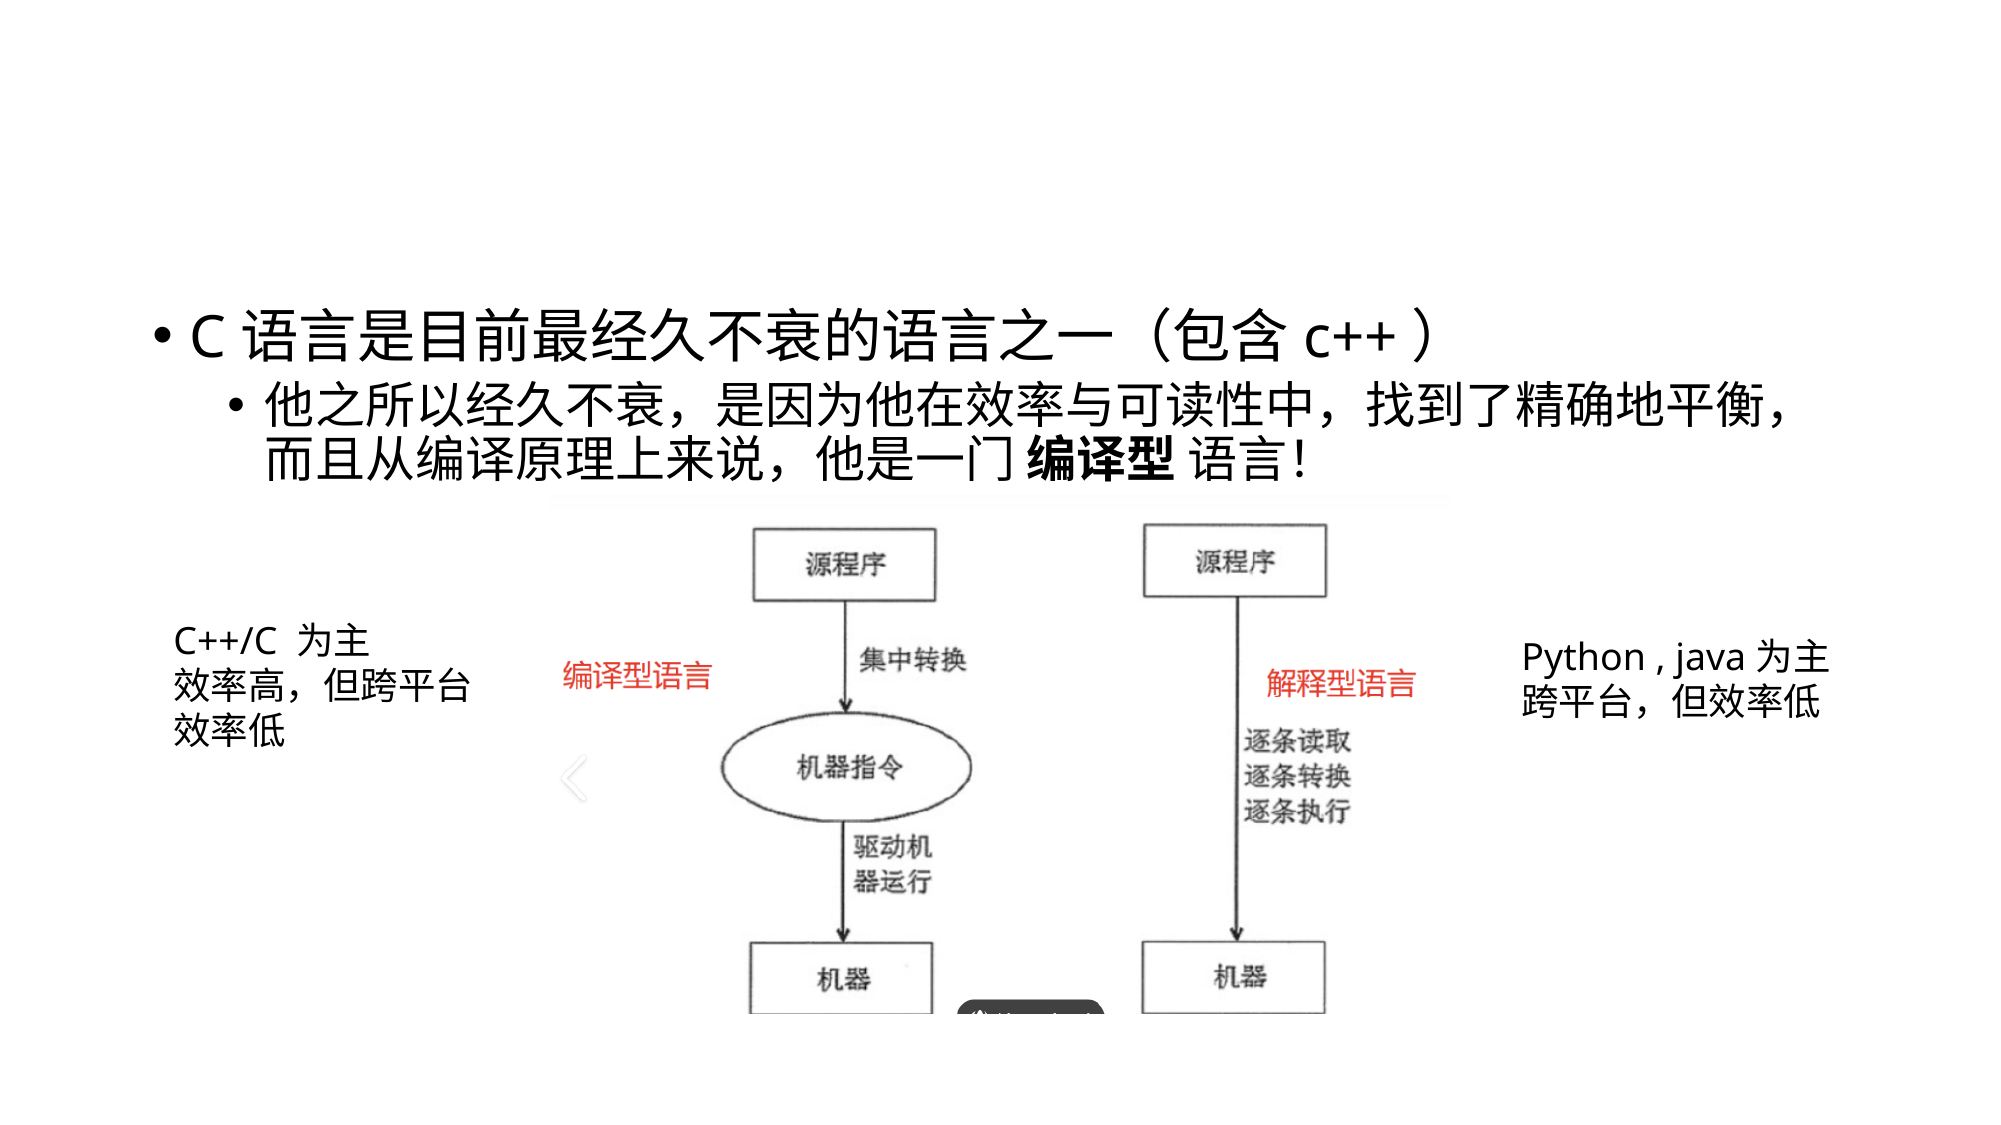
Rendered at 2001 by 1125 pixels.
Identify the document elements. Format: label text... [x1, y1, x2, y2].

picture [548, 494, 1451, 1014]
text_box Python , java为主 跨平台，但效率低 [1506, 626, 1884, 731]
text_box C++/C 为主 效率高，但跨平台效率低 [158, 610, 524, 760]
list C语言是目前最经久不衰的语言之一（包含c++） 他之所以经久不衰，是因为他在效率与可读性中，找到了精确地平衡，而且从编译原理上来说，他是一门 编译型 语言！ [137, 299, 1863, 1014]
